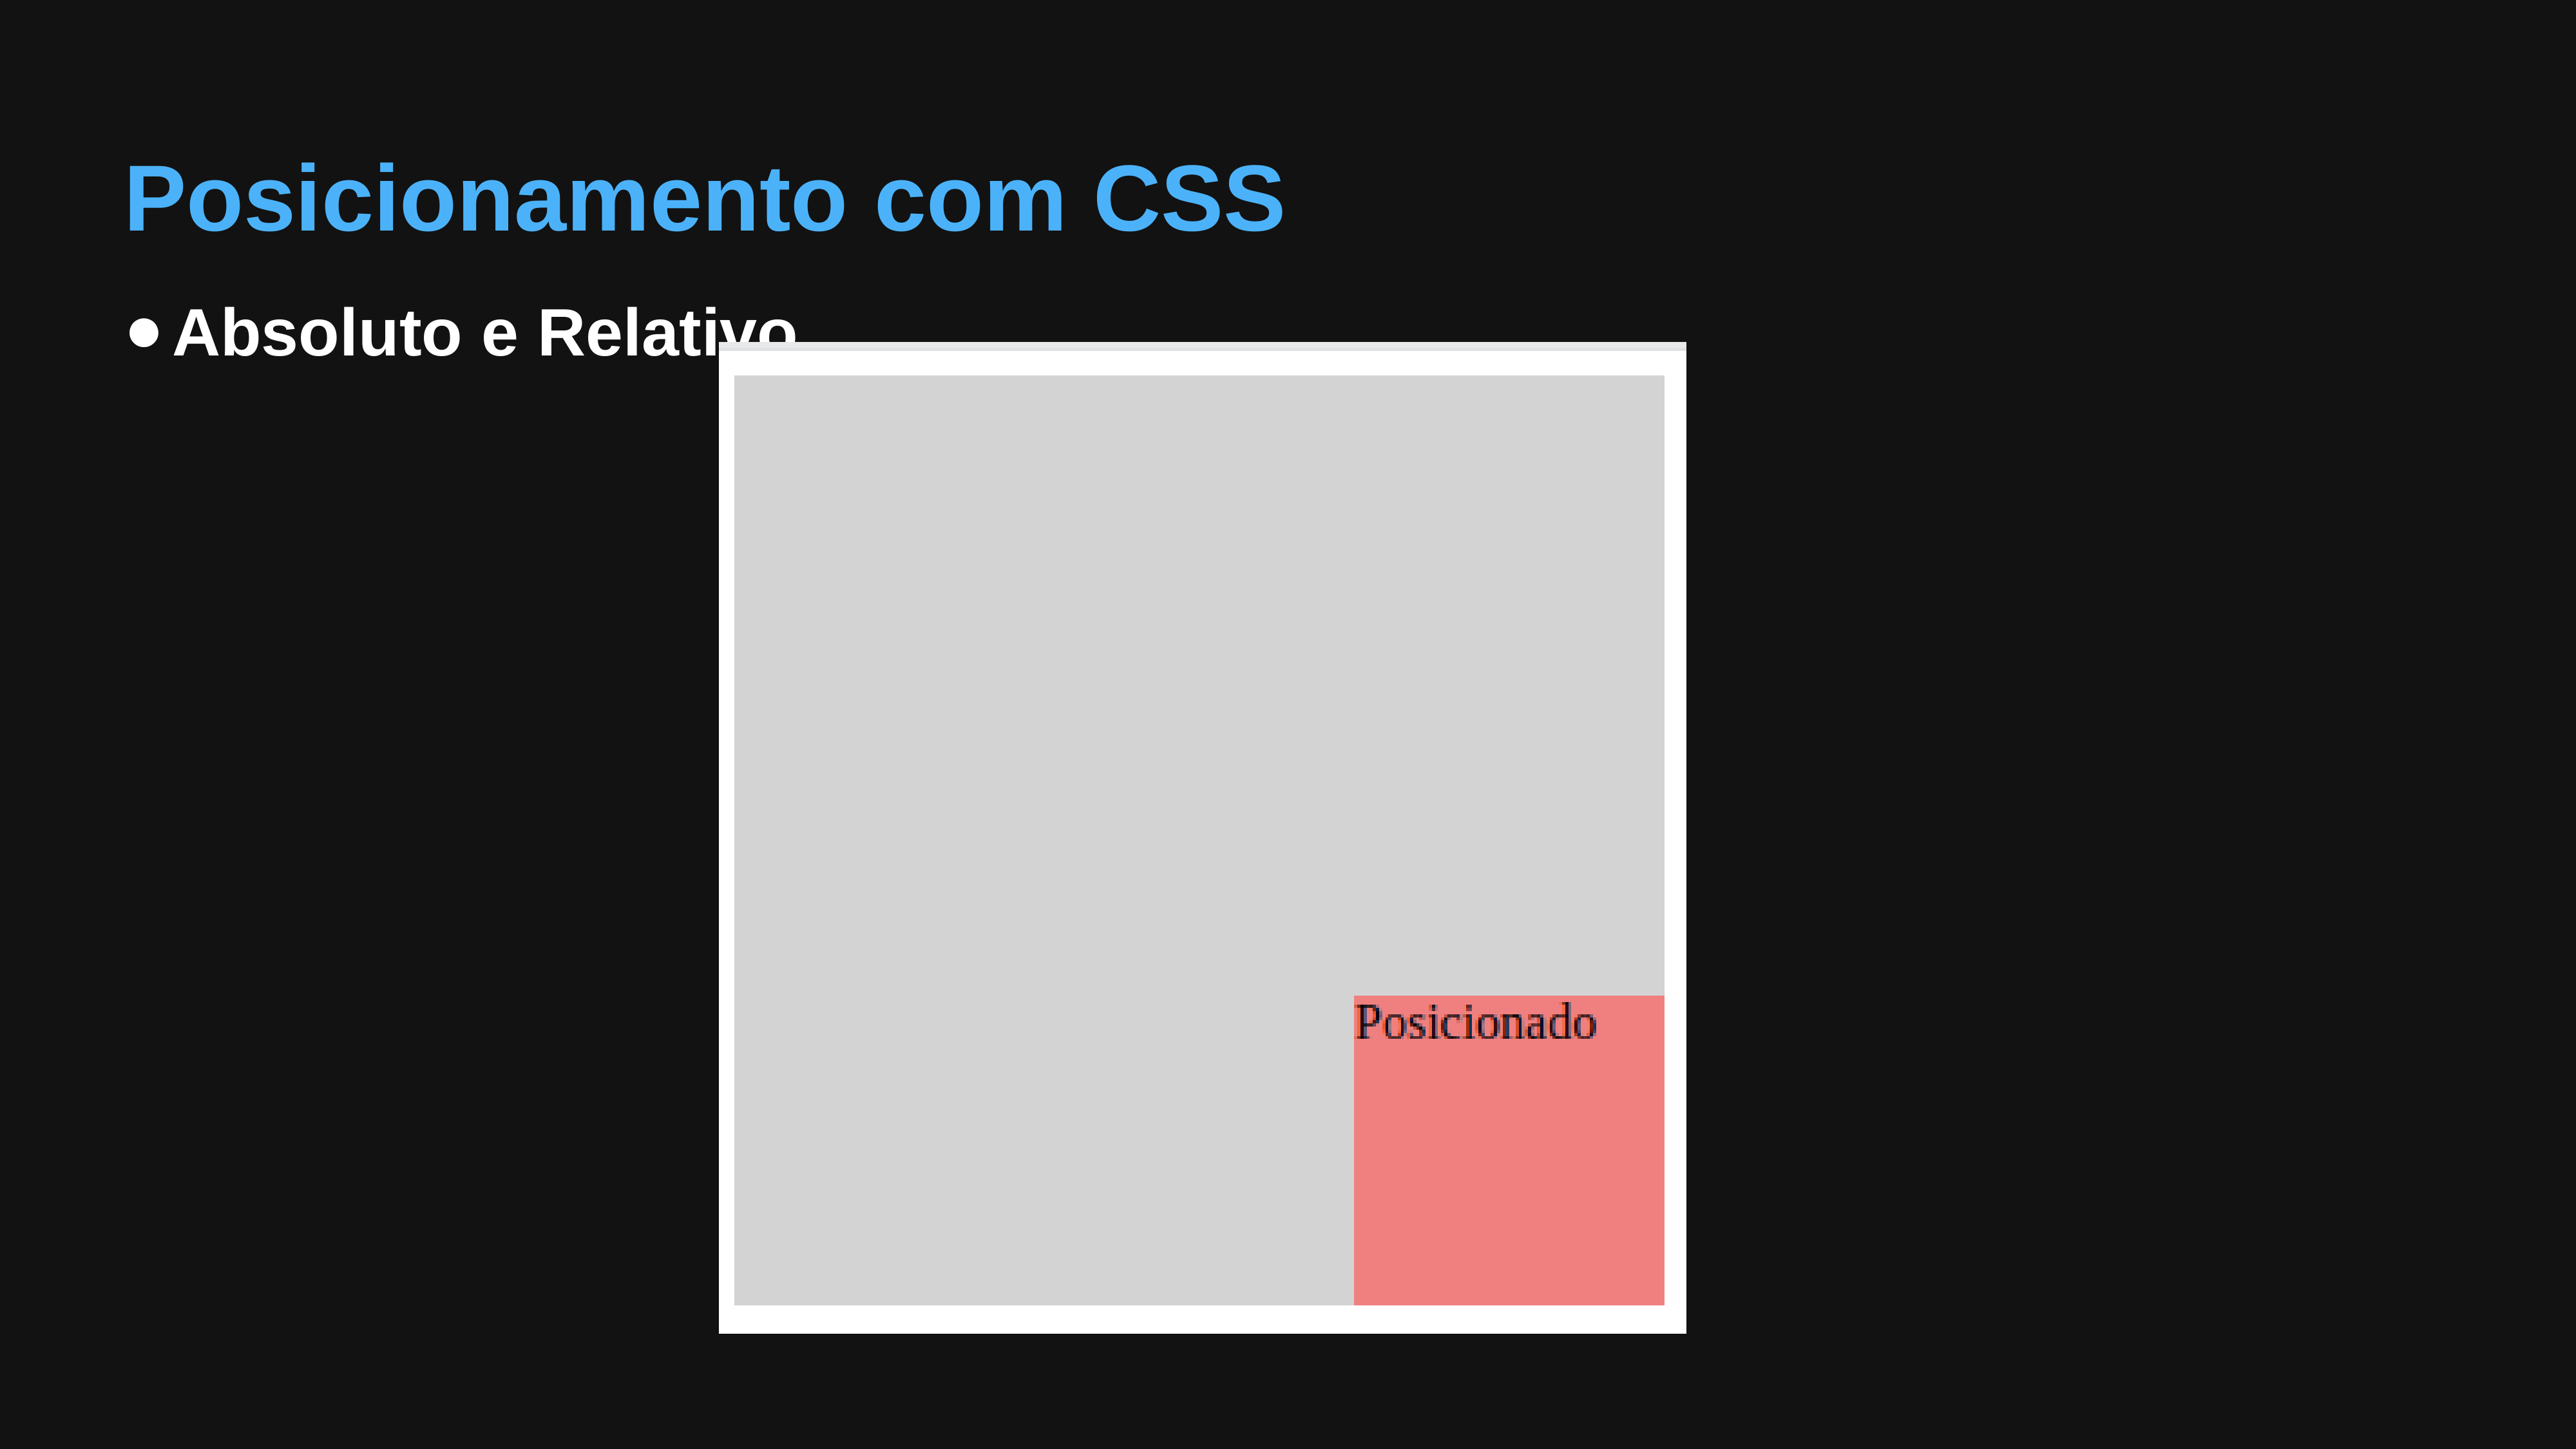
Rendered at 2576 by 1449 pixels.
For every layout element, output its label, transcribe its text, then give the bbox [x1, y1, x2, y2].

text_box Posicionamento com CSS [114, 76, 2463, 255]
text_box Absoluto e Relativo [114, 243, 2215, 367]
picture [719, 342, 1686, 1334]
